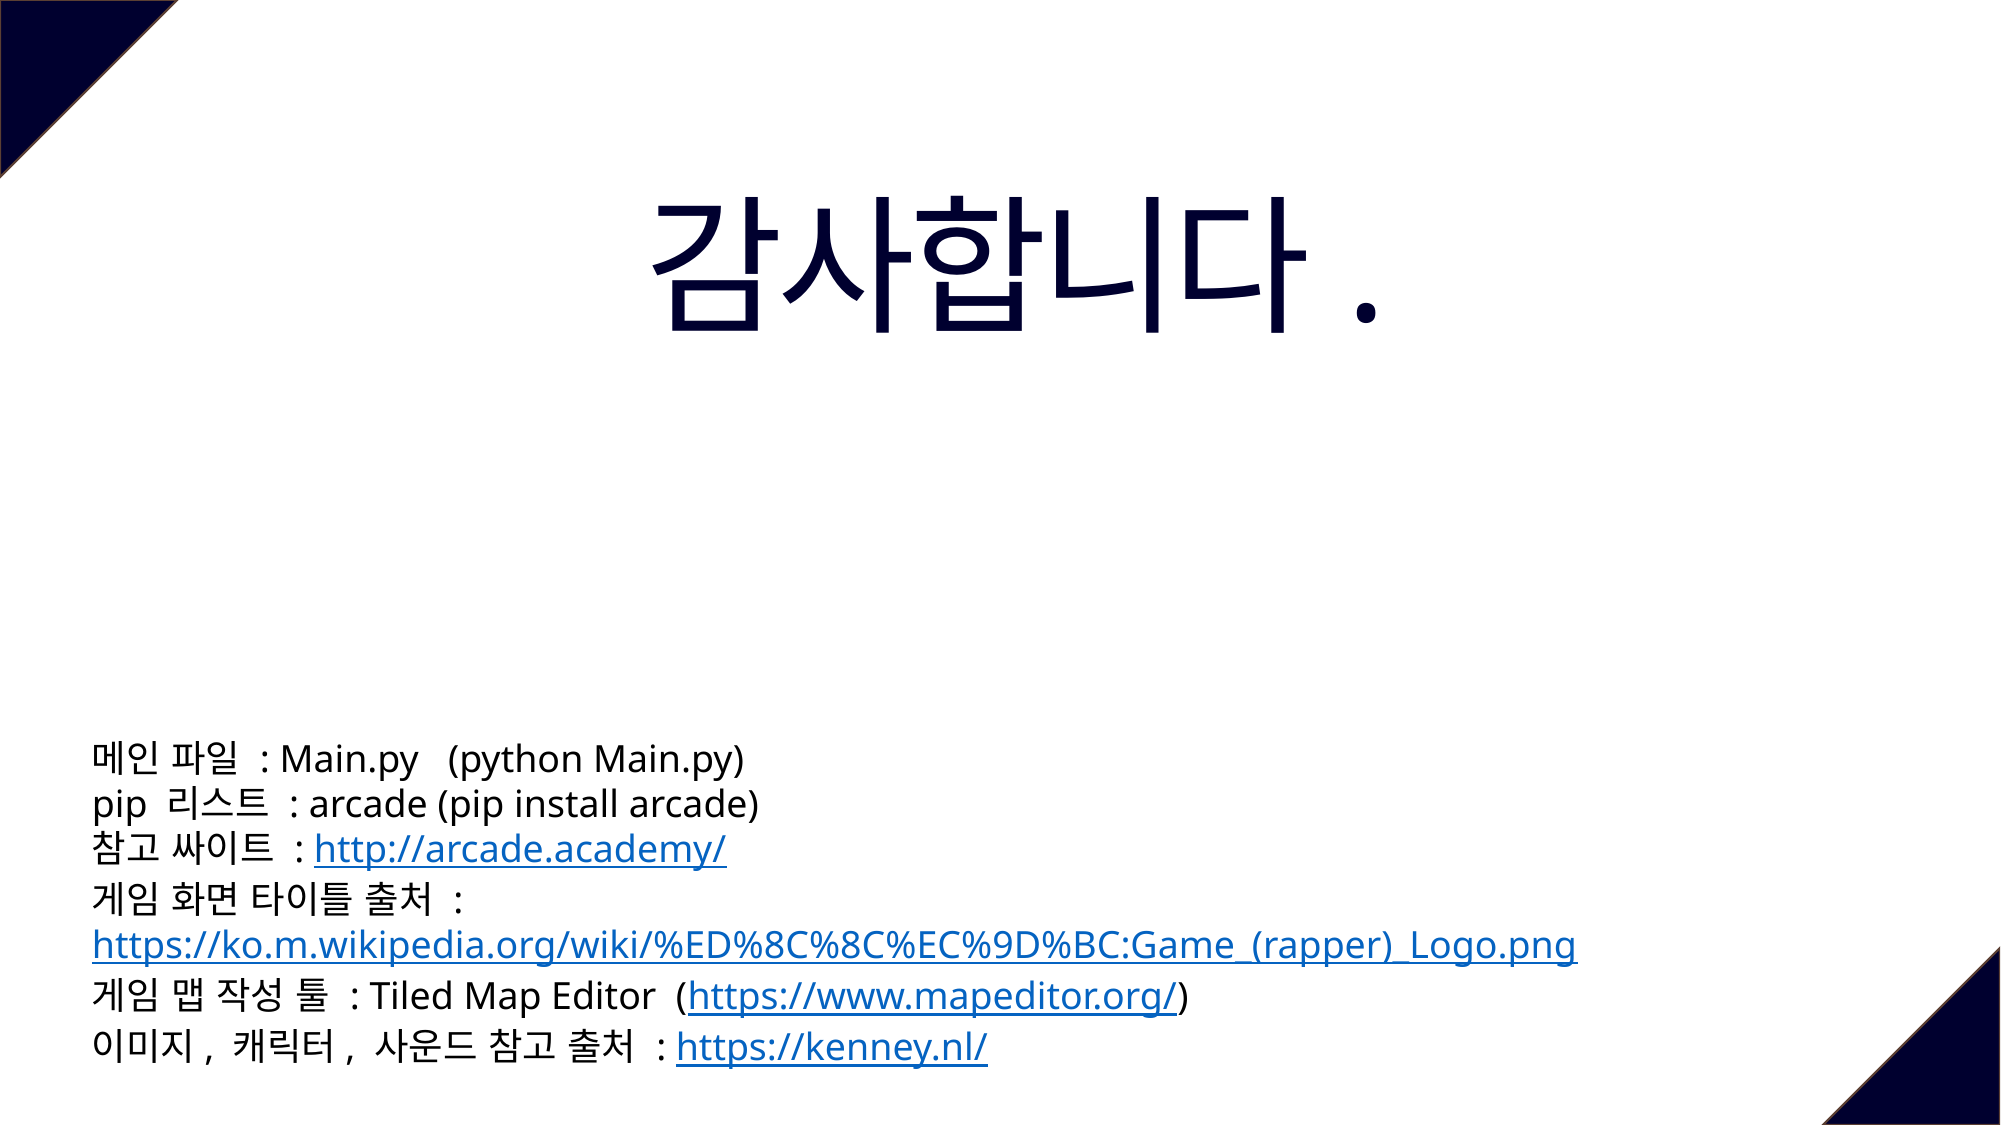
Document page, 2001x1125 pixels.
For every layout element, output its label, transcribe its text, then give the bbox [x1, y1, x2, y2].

text_box 감사합니다. [630, 163, 1402, 359]
text_box 메인 파일 : Main.py (python Main.py) pip 리스트 : arcade (pip install arcade) 참고 싸이트 : http://arcade.academy/ 게임 화면 타이틀 출처 : https://ko.m.wikipedia.org/wiki/%ED%8C%8C%EC%9D%BC:Game_(rapper)_Logo.png 게임 맵 작성 툴 : Tiled Map Editor (https://www.mapeditor.org/) 이미지, 캐릭터, 사운드 참고 출처 : https://kenney.nl/ [77, 727, 1956, 1125]
